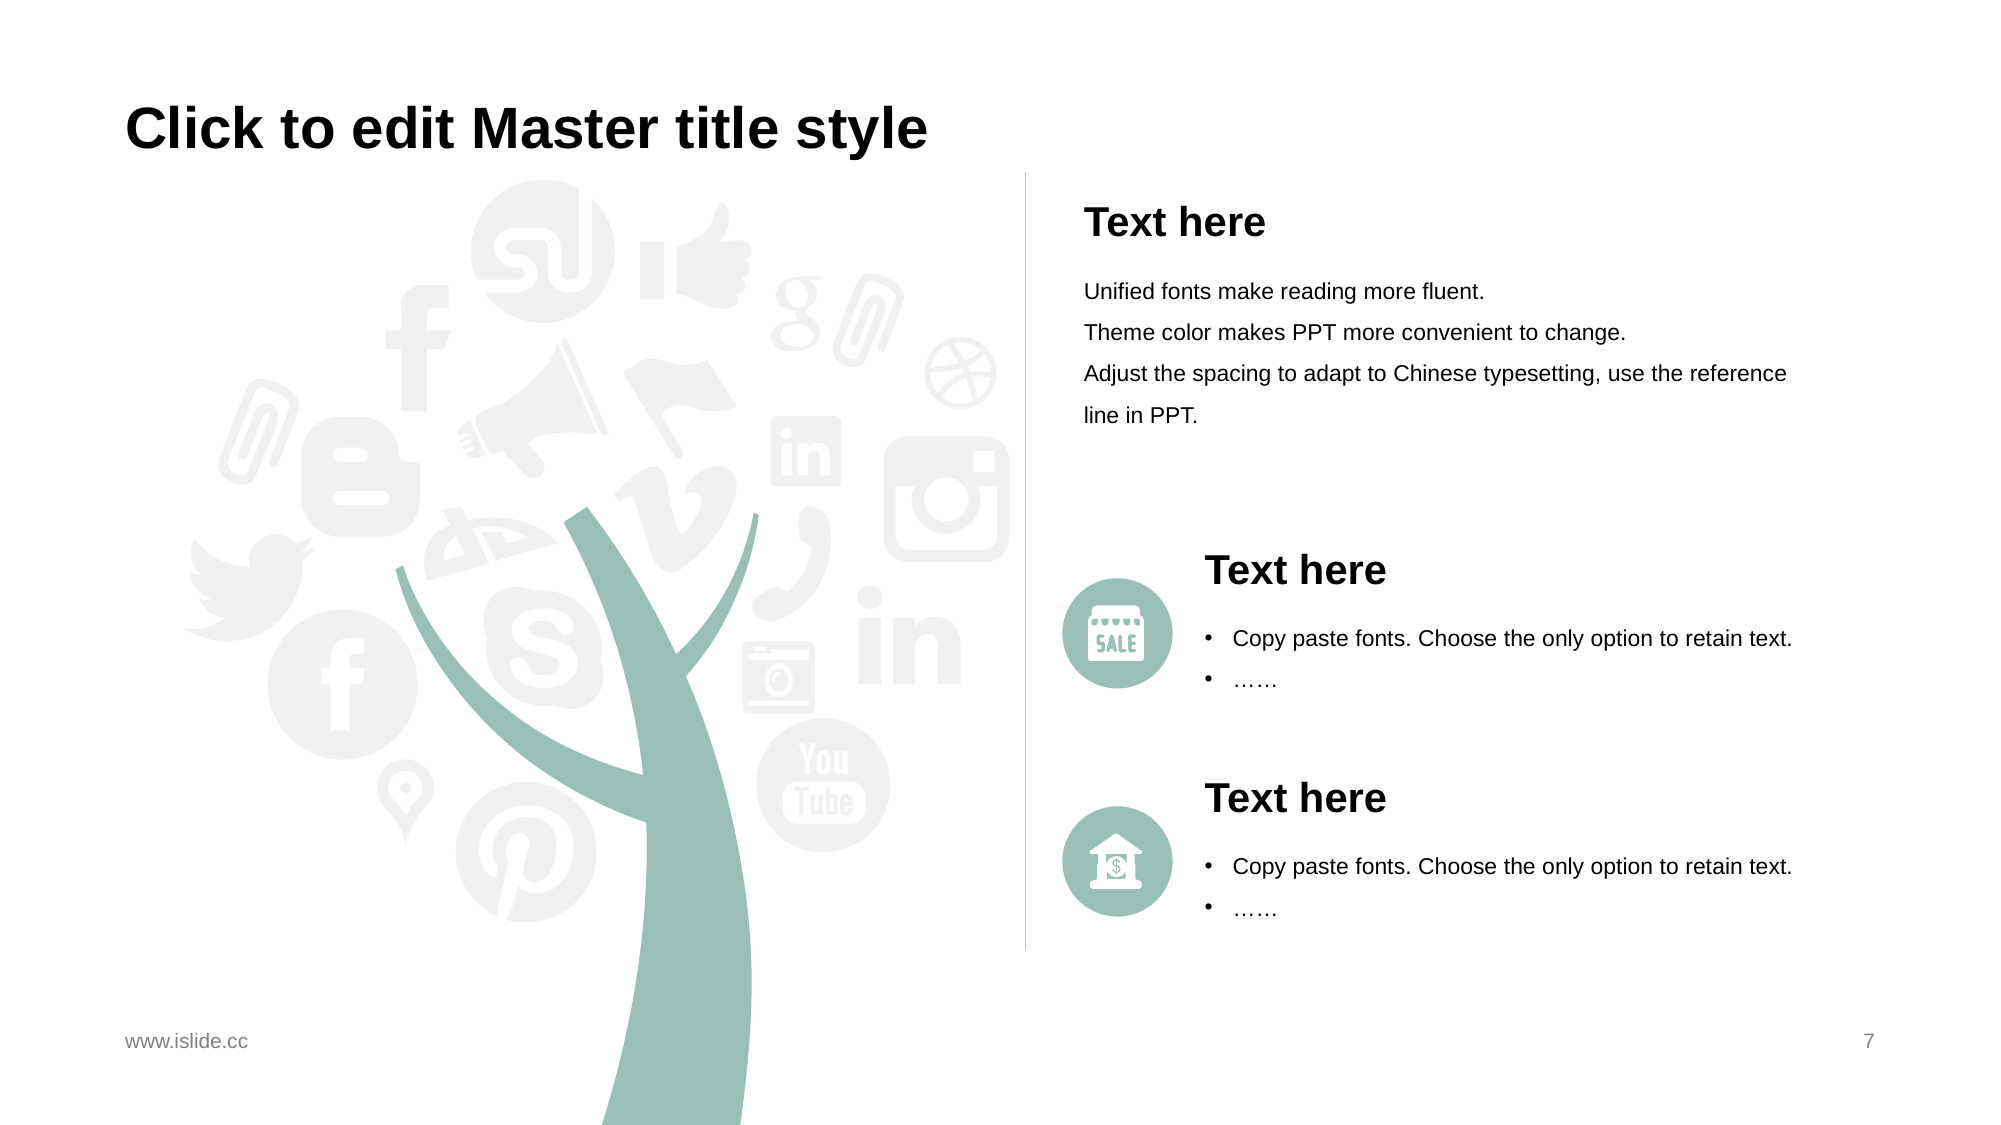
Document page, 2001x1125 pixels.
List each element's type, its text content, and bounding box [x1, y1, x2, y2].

title Click to edit Master title style [109, 0, 1890, 169]
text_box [185, 172, 1815, 1125]
footer www.islide.cc [109, 1023, 185, 1058]
slide_number 7 [1815, 1023, 1890, 1058]
